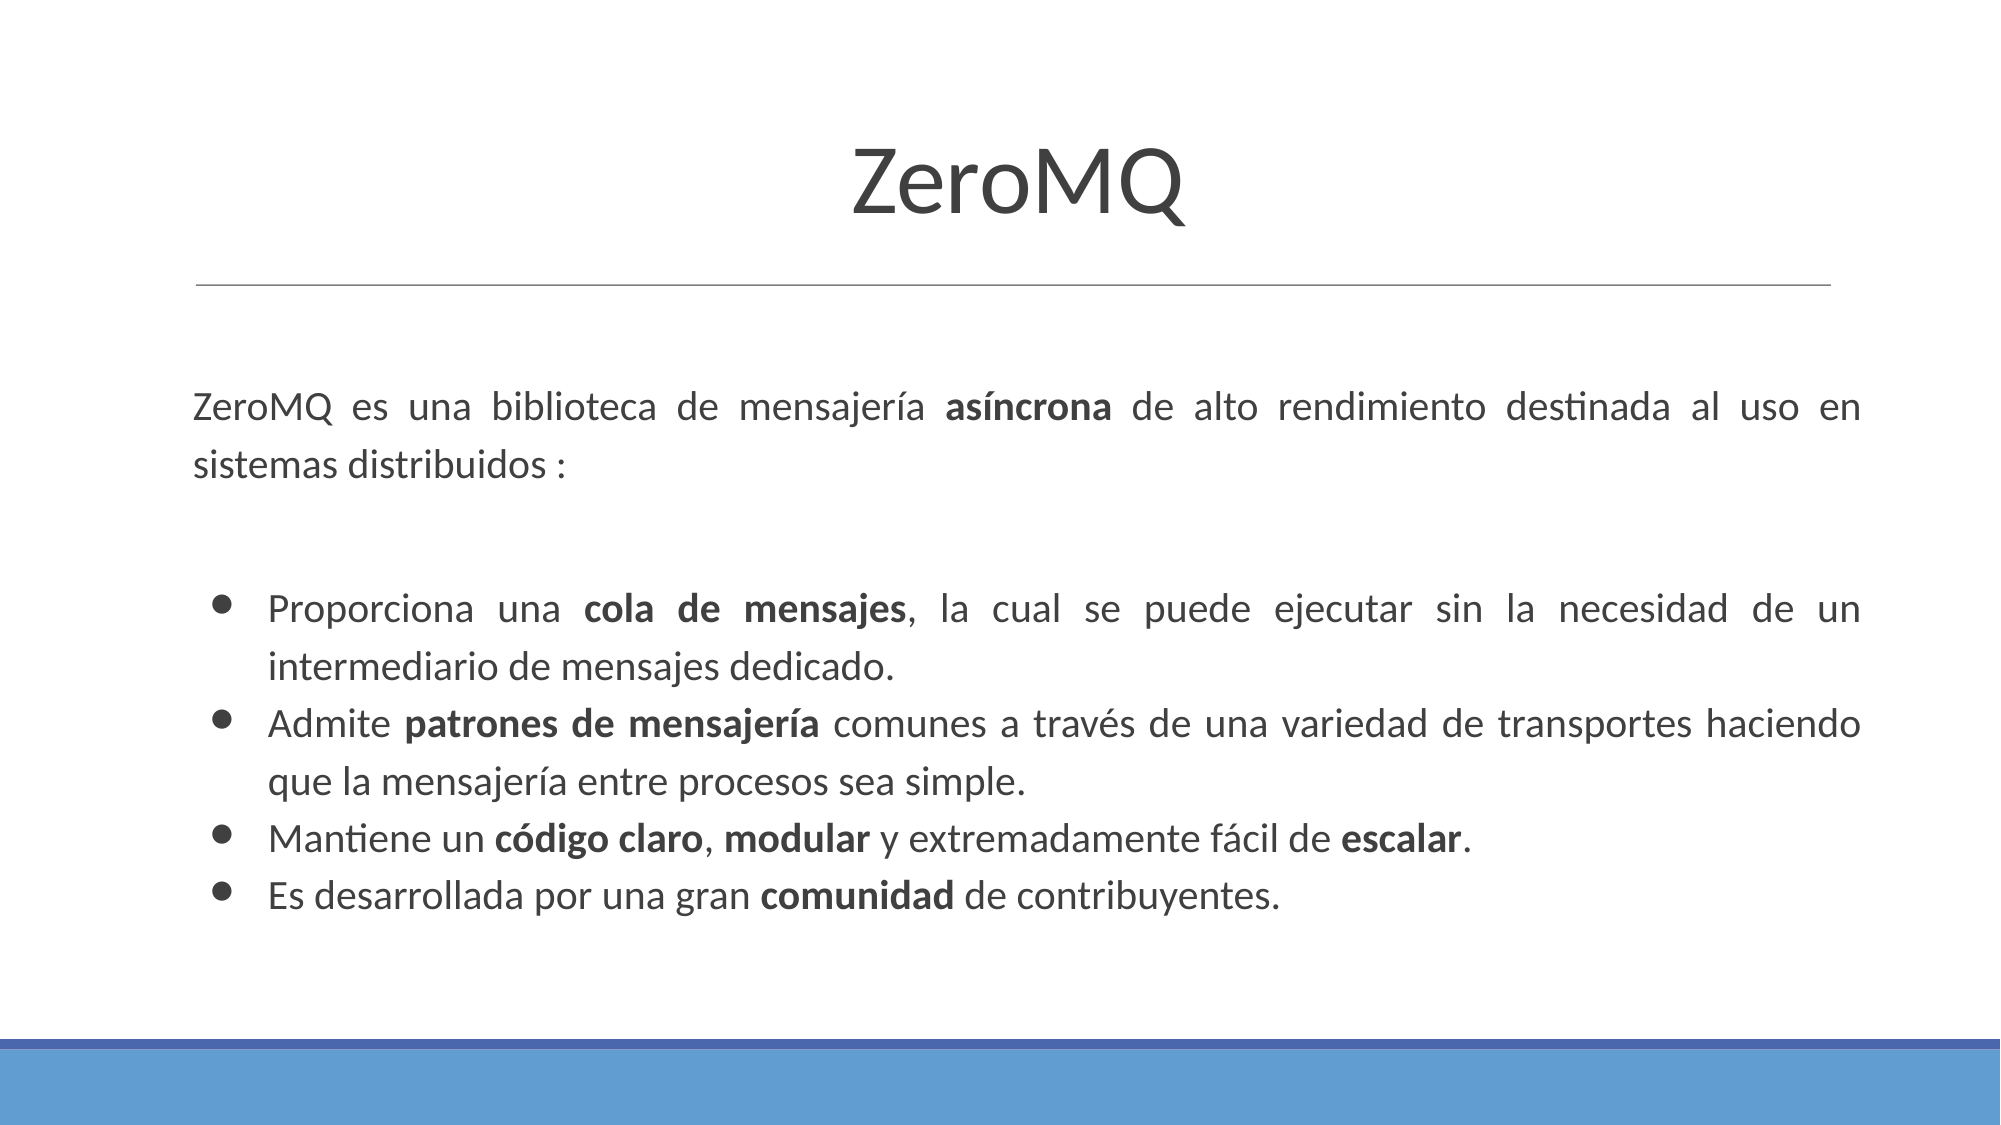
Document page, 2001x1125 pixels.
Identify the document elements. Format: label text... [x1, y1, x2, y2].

text_box ZeroMQ es una biblioteca de mensajería asíncrona de alto rendimiento destinada al uso en sistemas distribuidos : Proporciona una cola de mensajes, la cual se puede ejecutar sin la necesidad de un intermediario de mensajes dedicado. Admite patrones de mensajería comunes a través de una variedad de transportes haciendo que la mensajería entre procesos sea simple. Mantiene un código claro, modular y extremadamente fácil de escalar. Es desarrollada por una gran comunidad de contribuyentes. [192, 289, 1863, 974]
text_box ZeroMQ [192, 113, 1843, 252]
